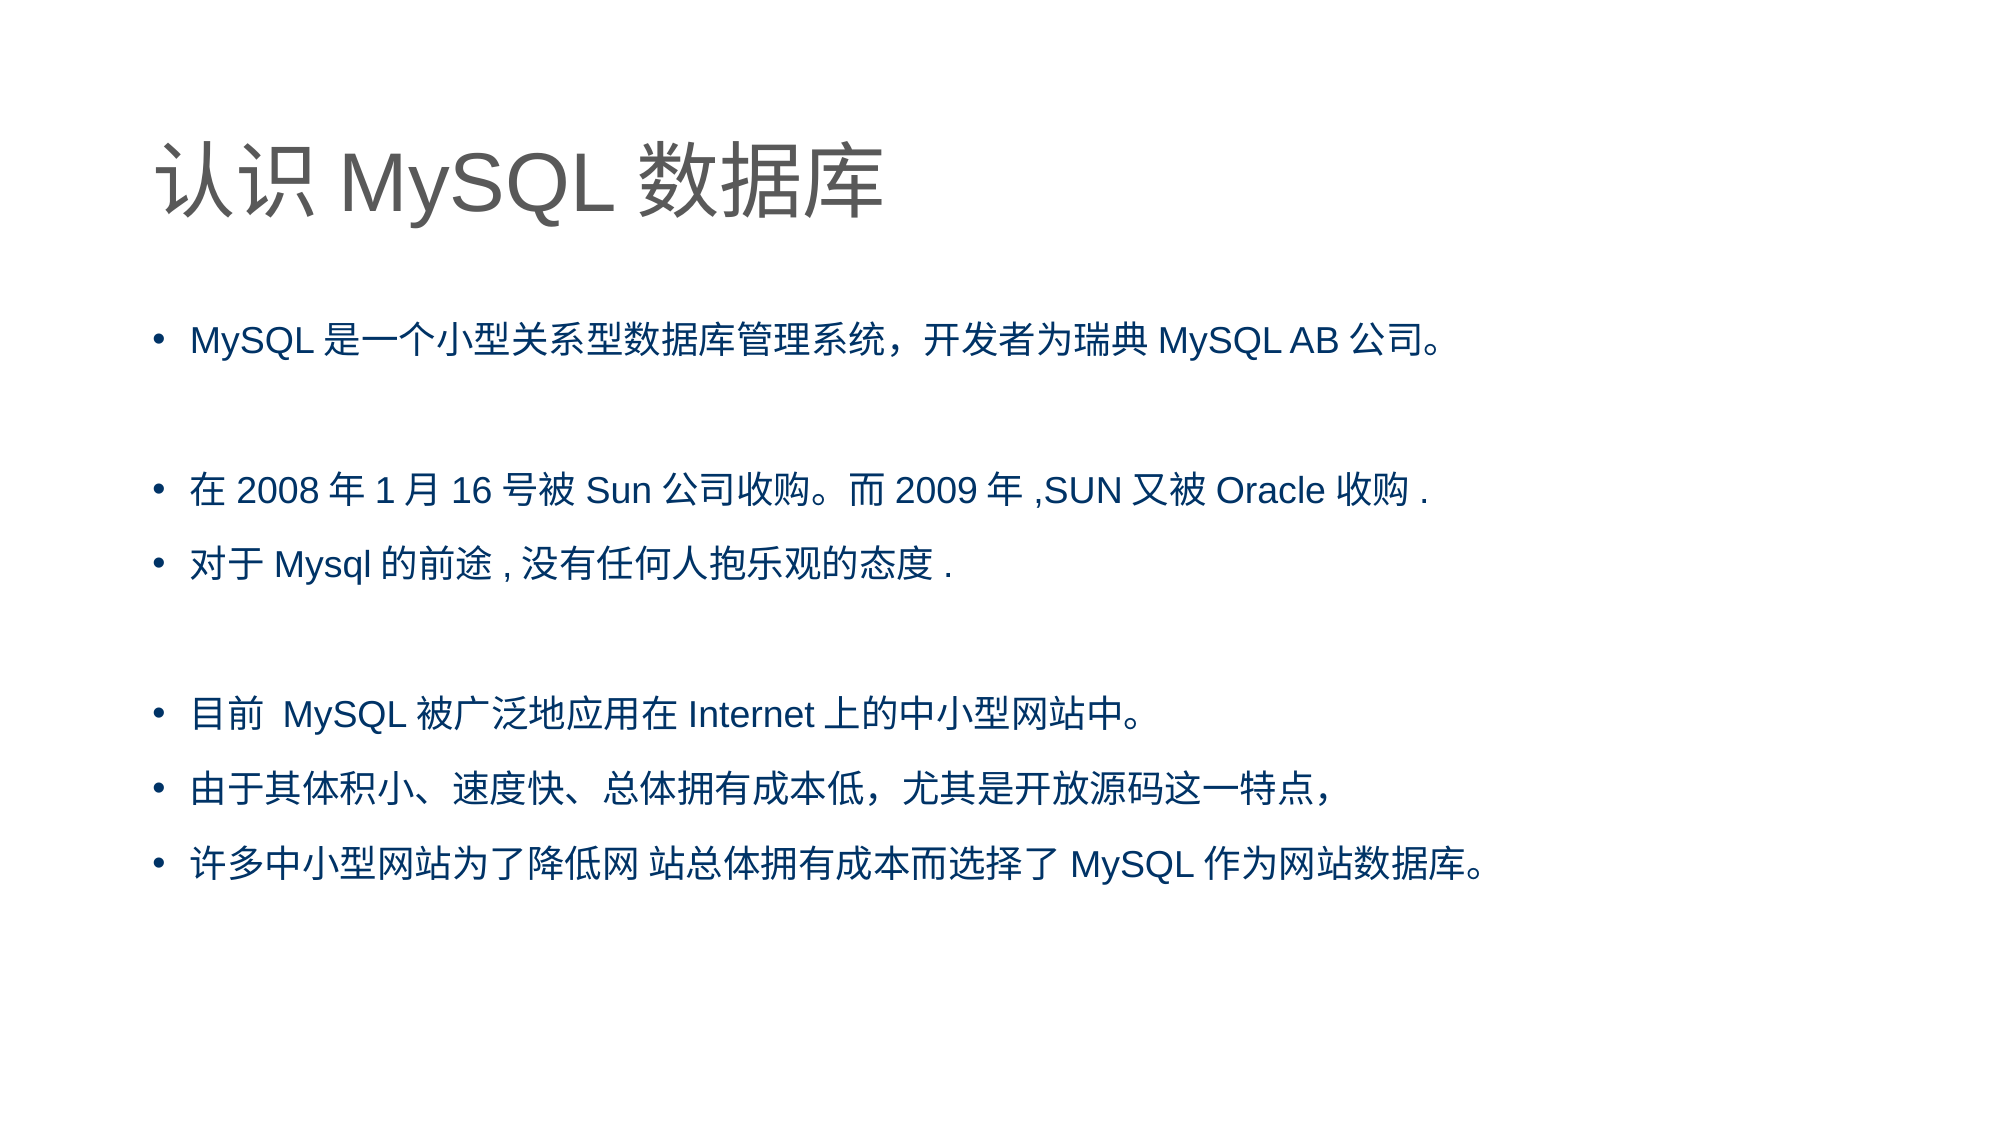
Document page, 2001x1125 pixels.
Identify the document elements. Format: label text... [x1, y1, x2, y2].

title 认识MySQL数据库 [137, 59, 1863, 278]
list MySQL是一个小型关系型数据库管理系统，开发者为瑞典MySQL AB公司。 在2008年1月16号被Sun公司收购。而2009年,SUN又被Oracle收购. 对于Mysql的前途,没有任何人抱乐观的态度. 目前 MySQL被广泛地应用在Internet上的中小型网站中。 由于其体积小、速度快、总体拥有成本低，尤其是开放源码这一特点， 许多中小型网站为了降低网 站总体拥有成本而选择了MySQL作为网站数据库。 [137, 299, 1874, 1014]
